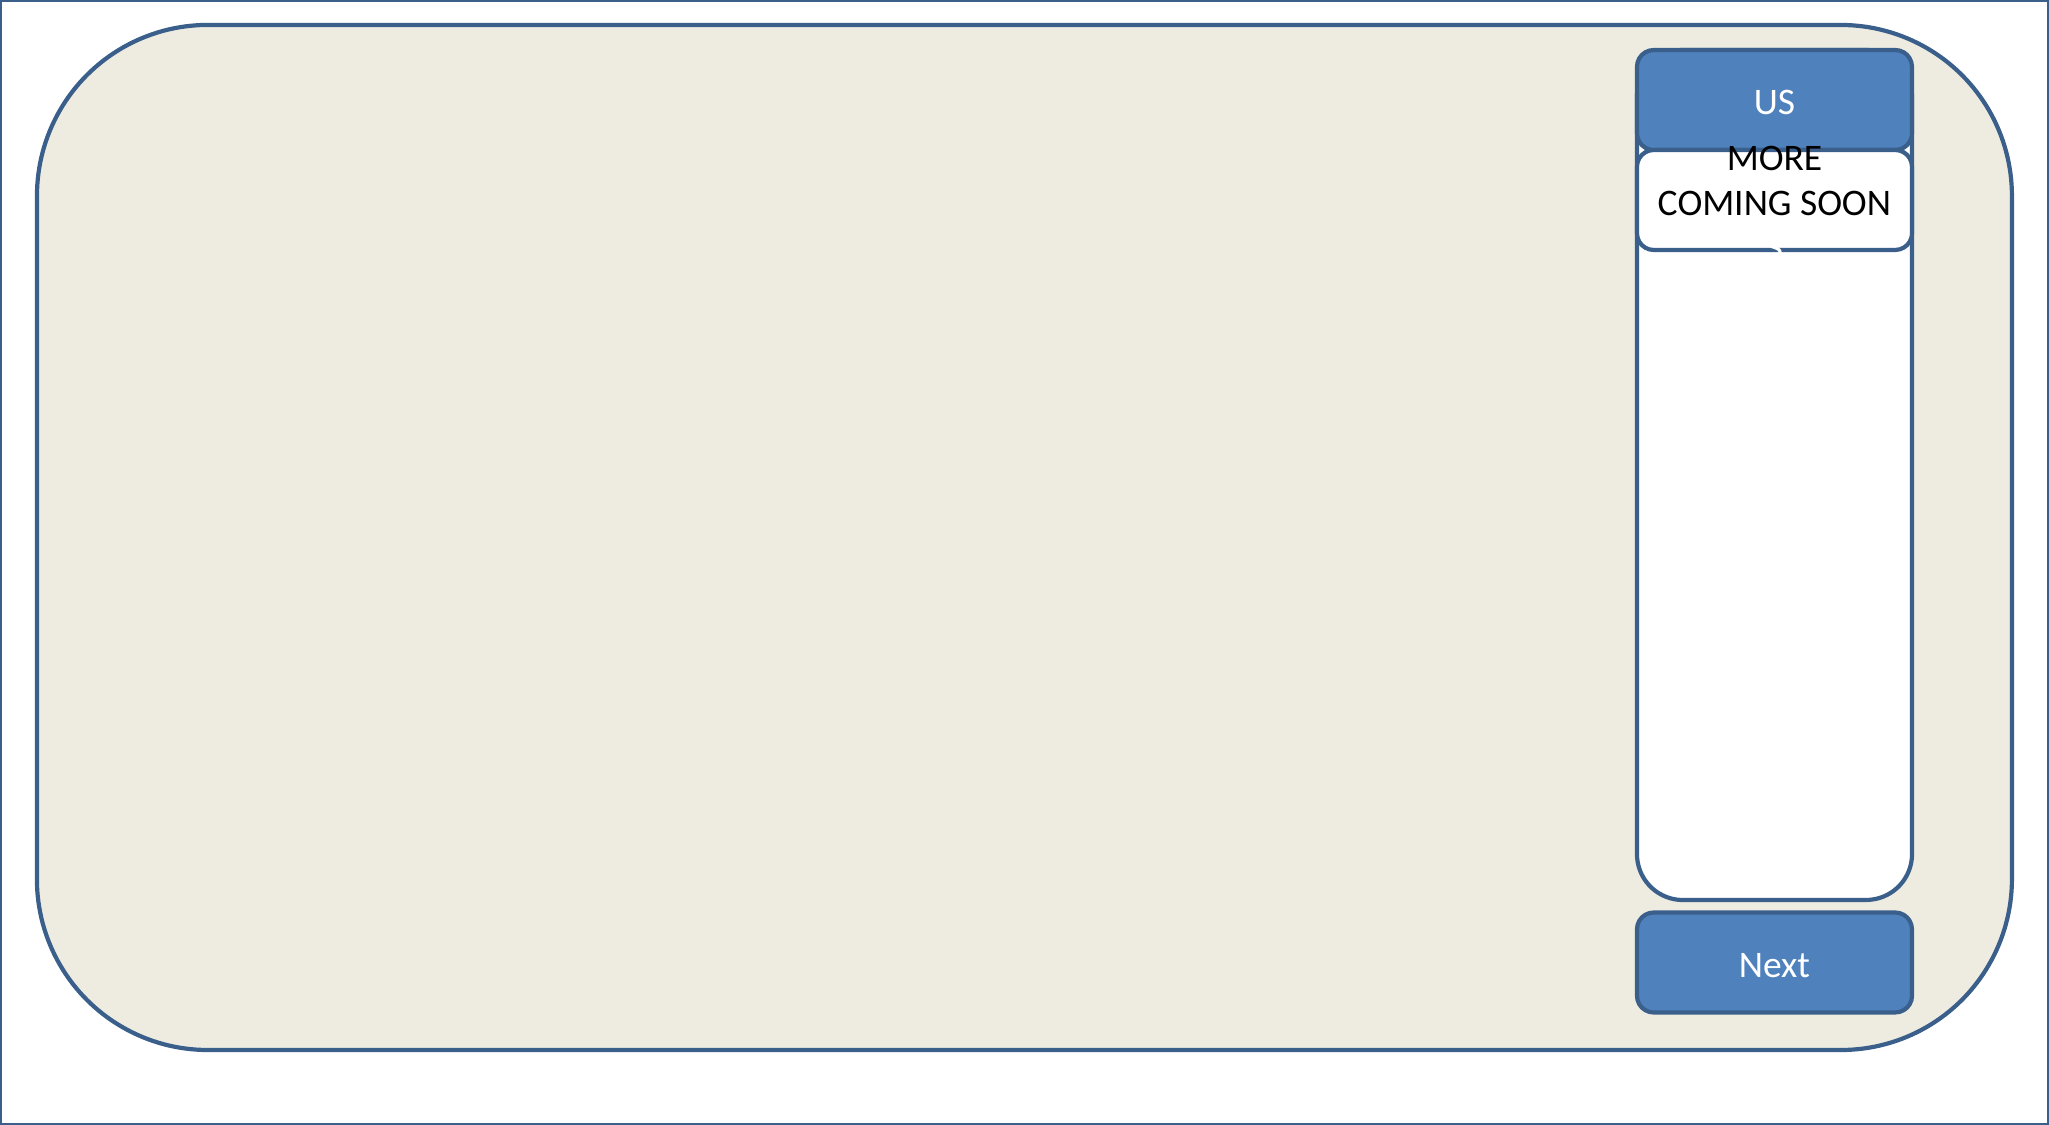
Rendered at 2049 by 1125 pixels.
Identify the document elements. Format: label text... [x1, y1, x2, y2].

text_box [1634, 135, 1643, 165]
text_box [34, 22, 2015, 1053]
text_box US [1634, 47, 1915, 150]
text_box MORE COMING SOON S [1634, 147, 1915, 253]
text_box Next [1634, 910, 1915, 1015]
text_box [0, 0, 2049, 1125]
text_box [1906, 135, 1915, 166]
text_box [1634, 235, 1915, 903]
